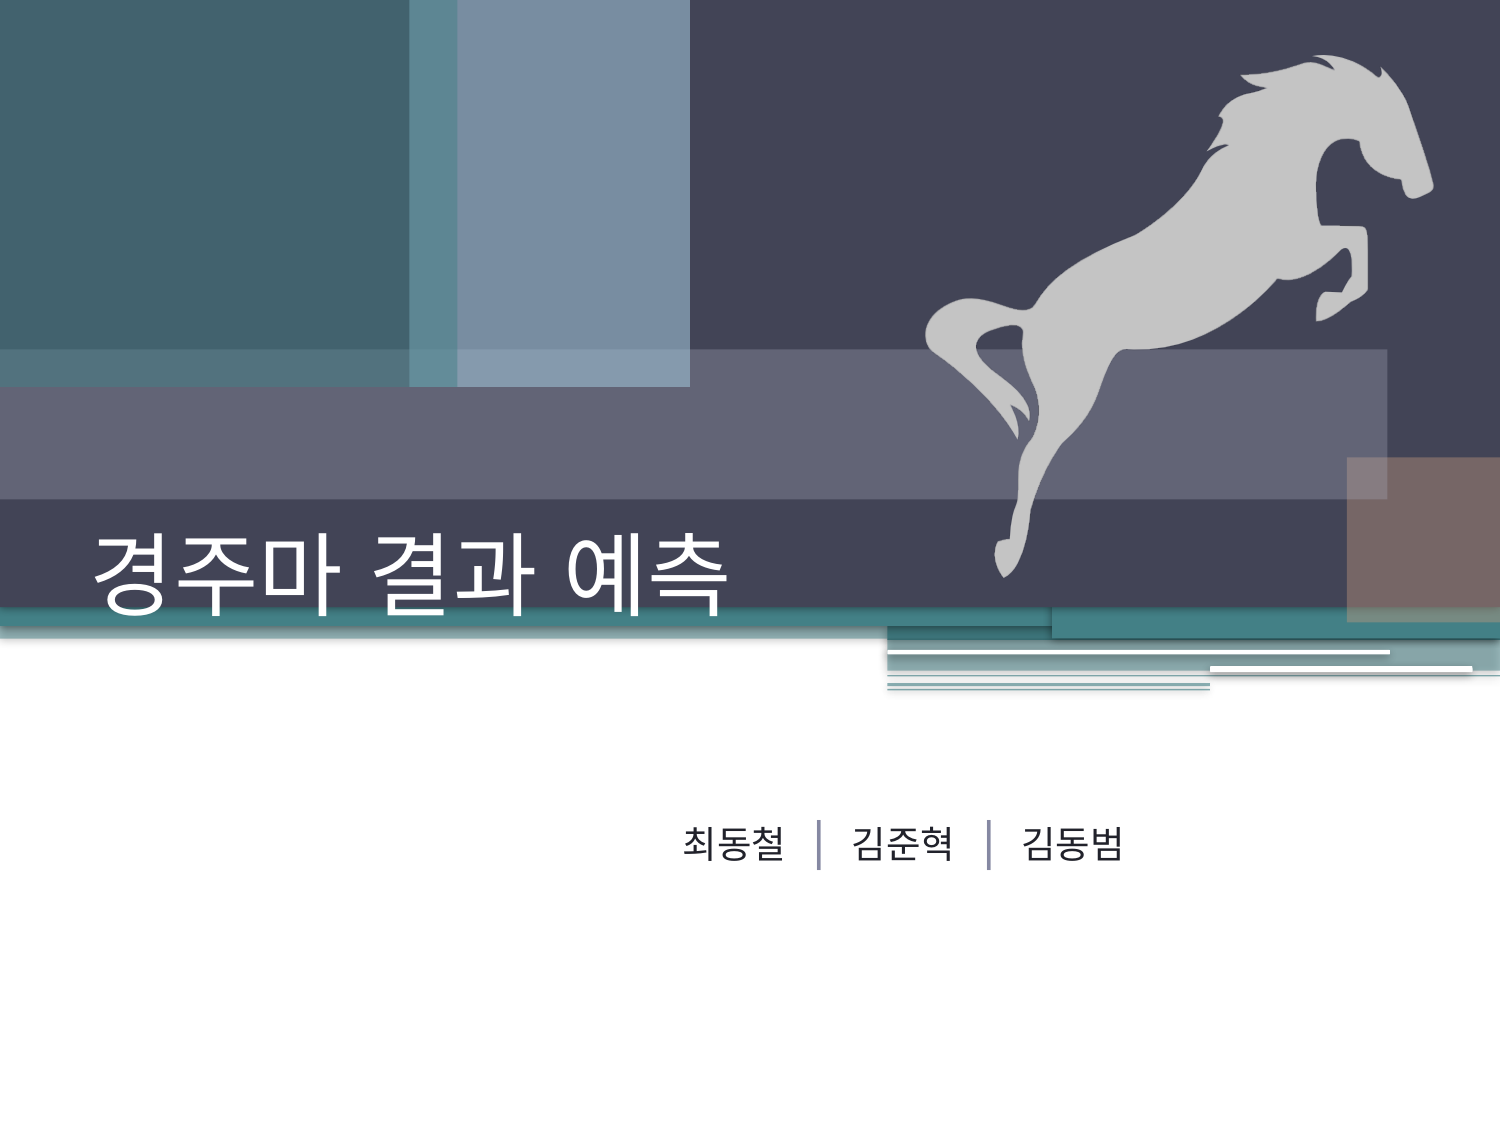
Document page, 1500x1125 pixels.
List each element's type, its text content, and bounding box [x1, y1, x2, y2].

text_box 최동철 | 김준혁 | 김동범 [667, 801, 1347, 876]
picture [917, 55, 1441, 579]
title 경주마 결과 예측 [75, 394, 1463, 636]
